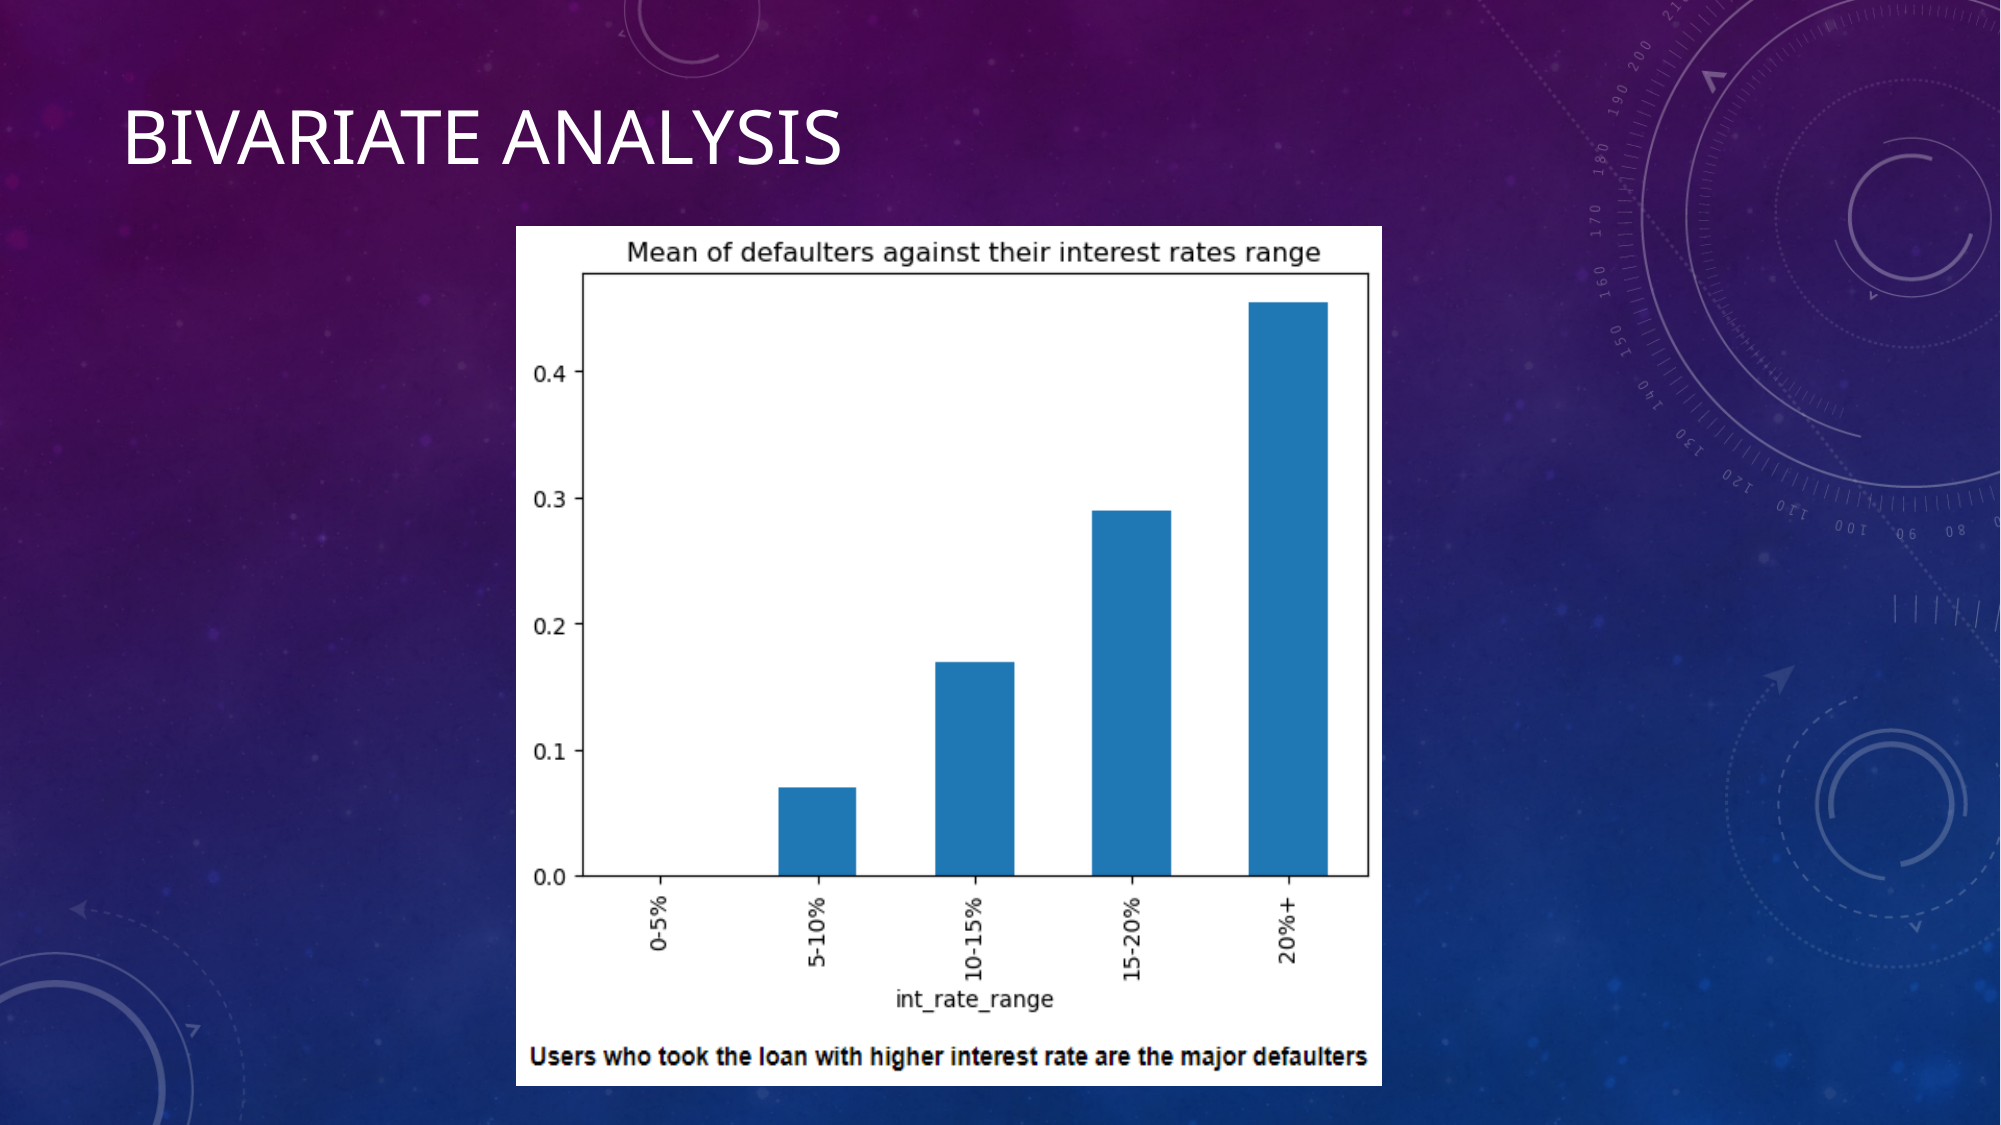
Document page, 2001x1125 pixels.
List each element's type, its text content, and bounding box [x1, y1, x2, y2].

title Bivariate Analysis [106, 74, 1649, 196]
picture [0, 0, 2001, 1125]
